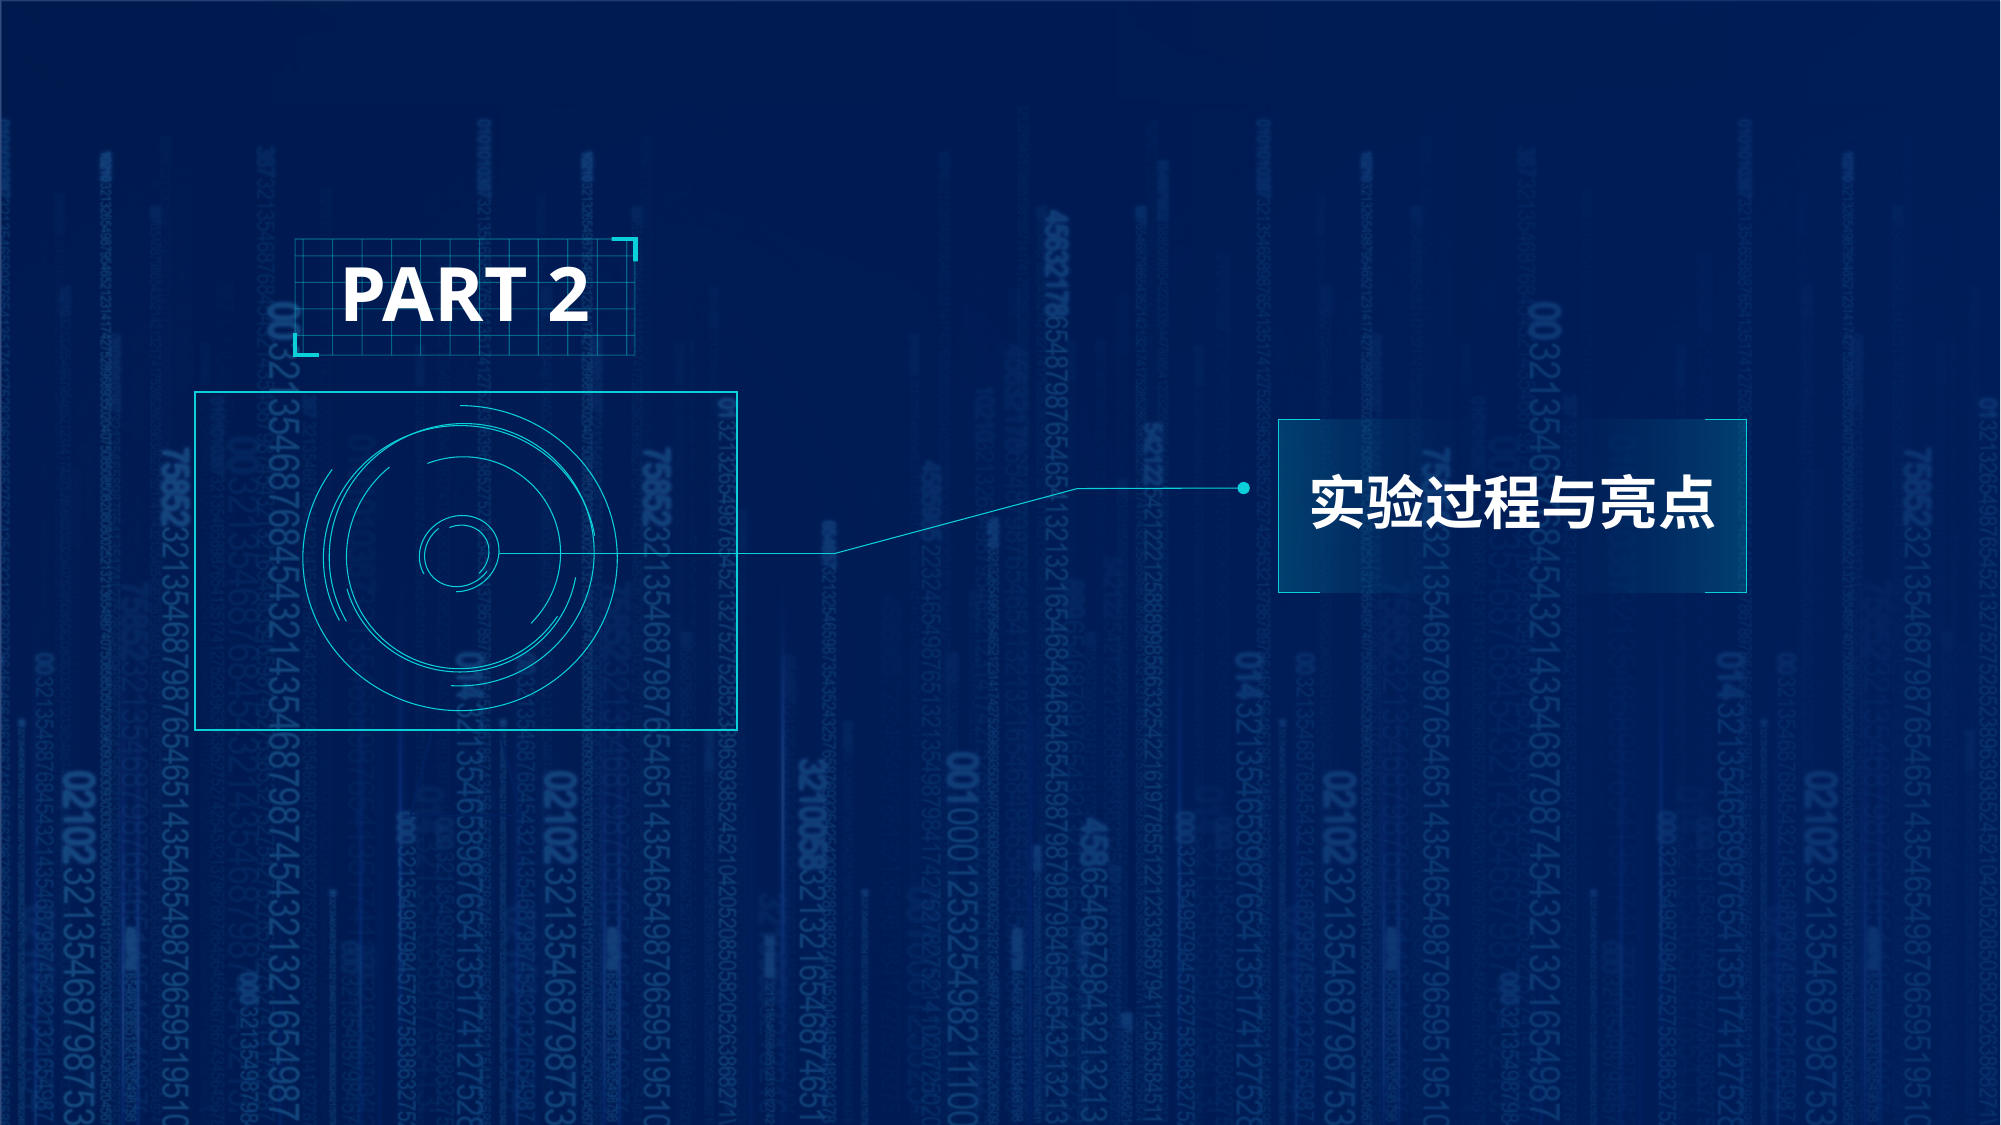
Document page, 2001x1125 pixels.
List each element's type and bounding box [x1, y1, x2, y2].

text_box [834, 488, 1077, 554]
text_box [953, 98, 2000, 691]
text_box [302, 405, 618, 711]
text_box [281, 238, 649, 356]
text_box [421, 512, 497, 595]
text_box [331, 421, 593, 688]
picture [0, 0, 2001, 1125]
